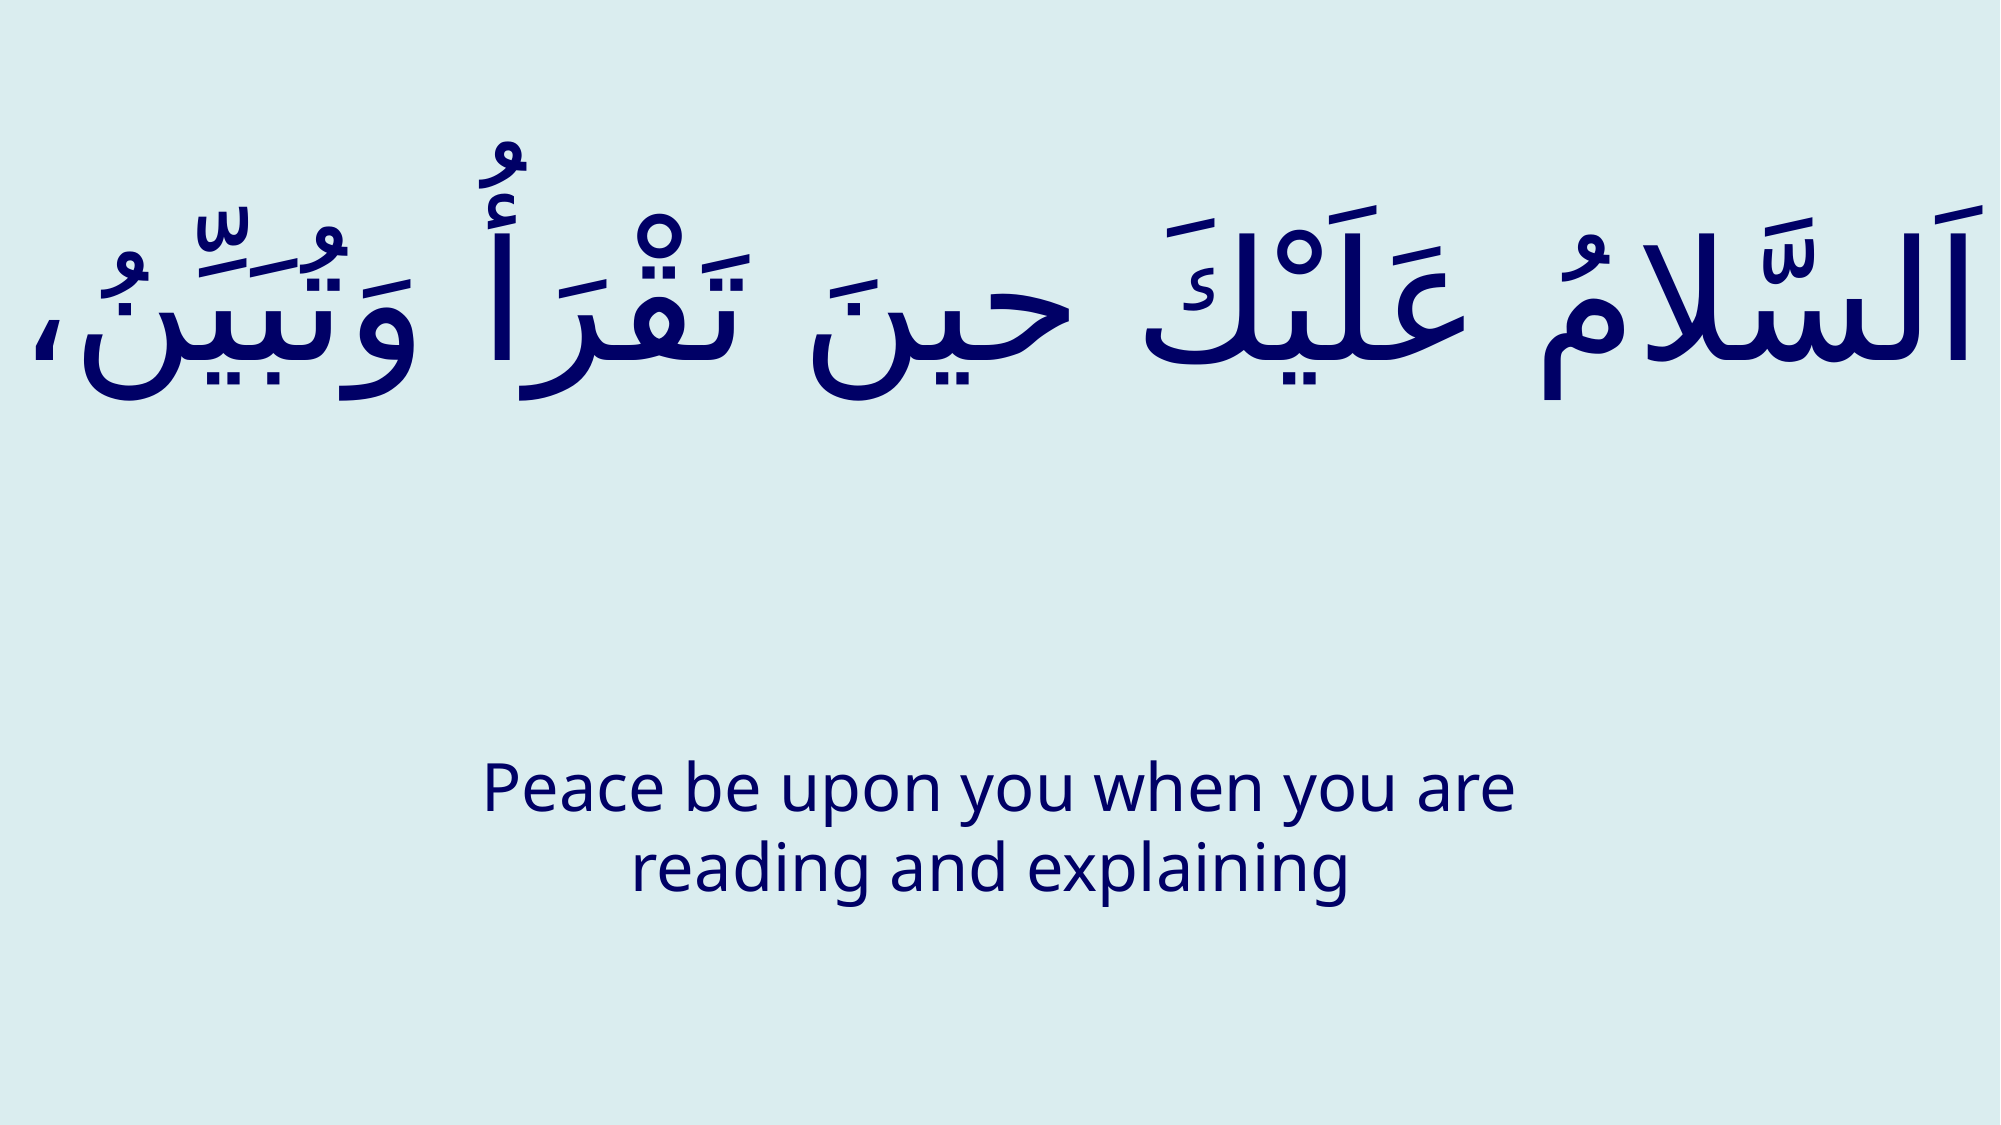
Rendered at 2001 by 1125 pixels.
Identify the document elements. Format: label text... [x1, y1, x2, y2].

title اَلسَّلامُ عَلَيْكَ حينَ تَقْرَأُ وَتُبَيِّنُ، [0, 200, 2000, 388]
list Peace be upon you when you are reading and explaining [356, 737, 1644, 1050]
